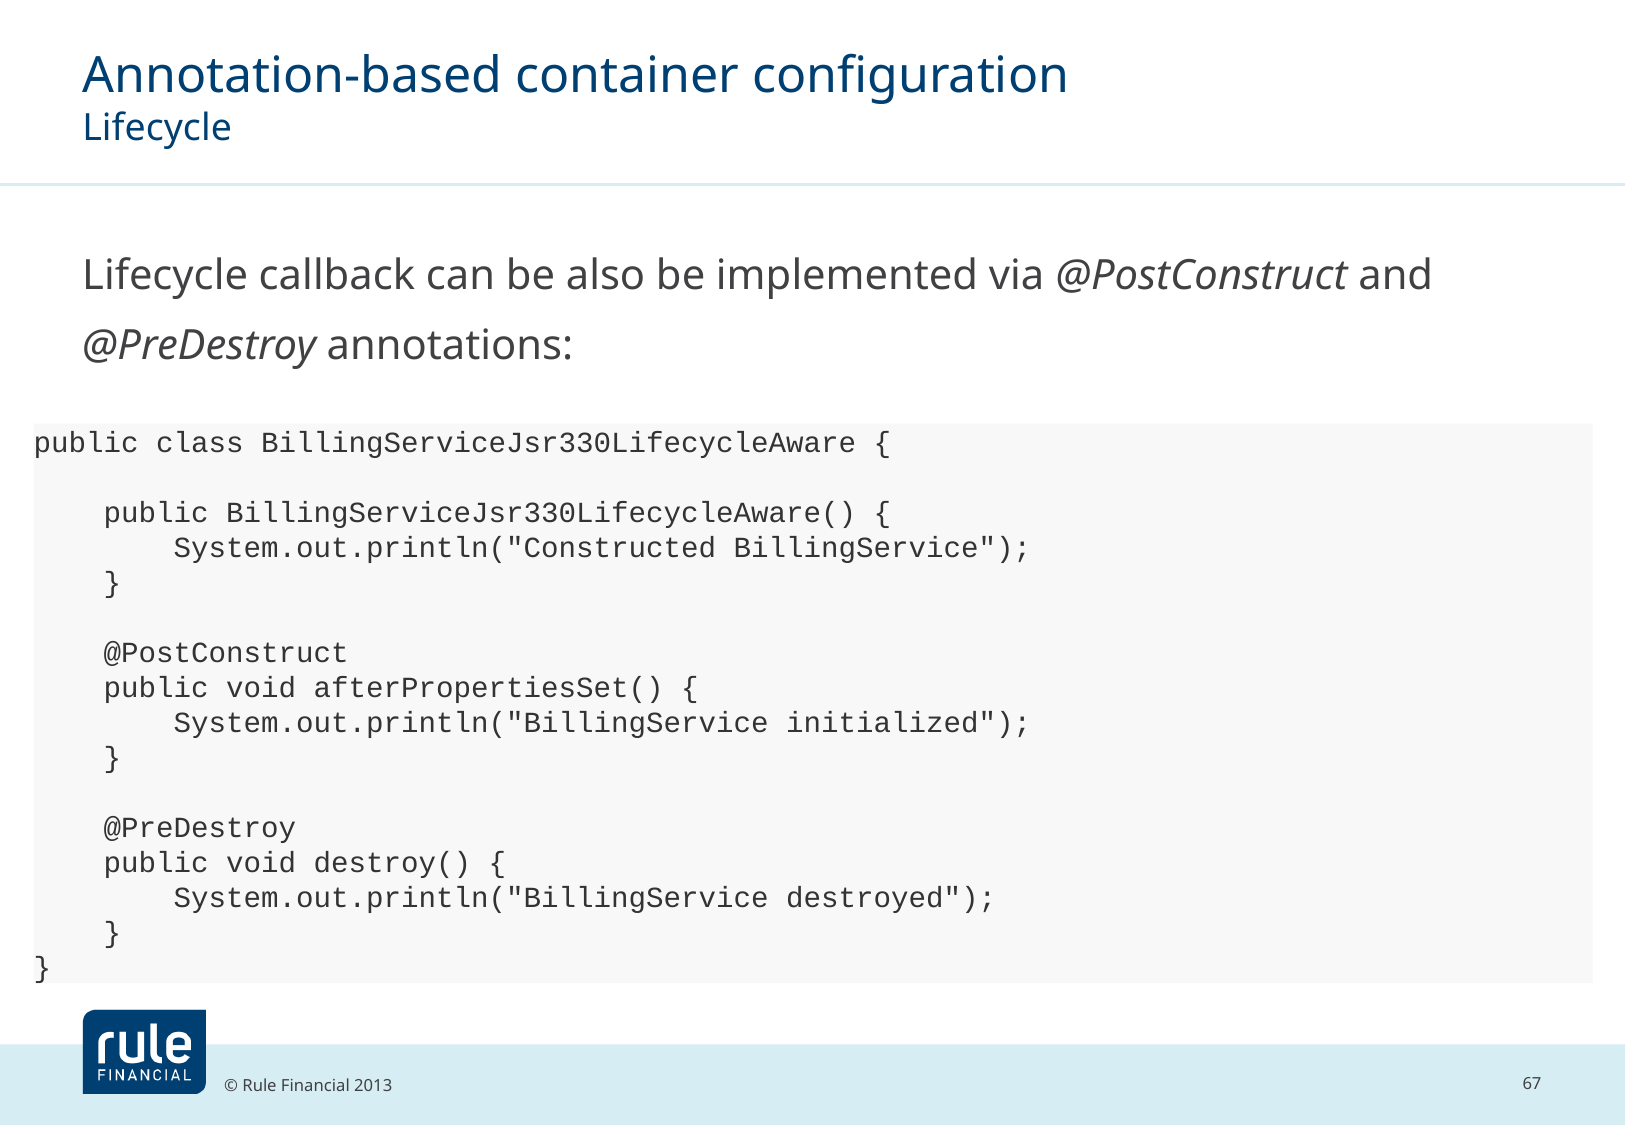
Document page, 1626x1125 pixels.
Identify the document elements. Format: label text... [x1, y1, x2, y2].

title Annotation-based container configuration Lifecycle [82, 42, 1545, 177]
picture [82, 1009, 236, 1094]
text_box public class BillingServiceJsr330LifecycleAware { public BillingServiceJsr330LifecycleAware() { System.out.println("Constructed BillingService"); } @PostConstruct public void afterPropertiesSet() { System.out.println("BillingService initialized"); } @PreDestroy public void destroy() { System.out.println("BillingService destroyed"); } } [33, 423, 1593, 984]
list Lifecycle callback can be also be implemented via @PostConstruct and @PreDestroy annotations: [82, 220, 1545, 398]
